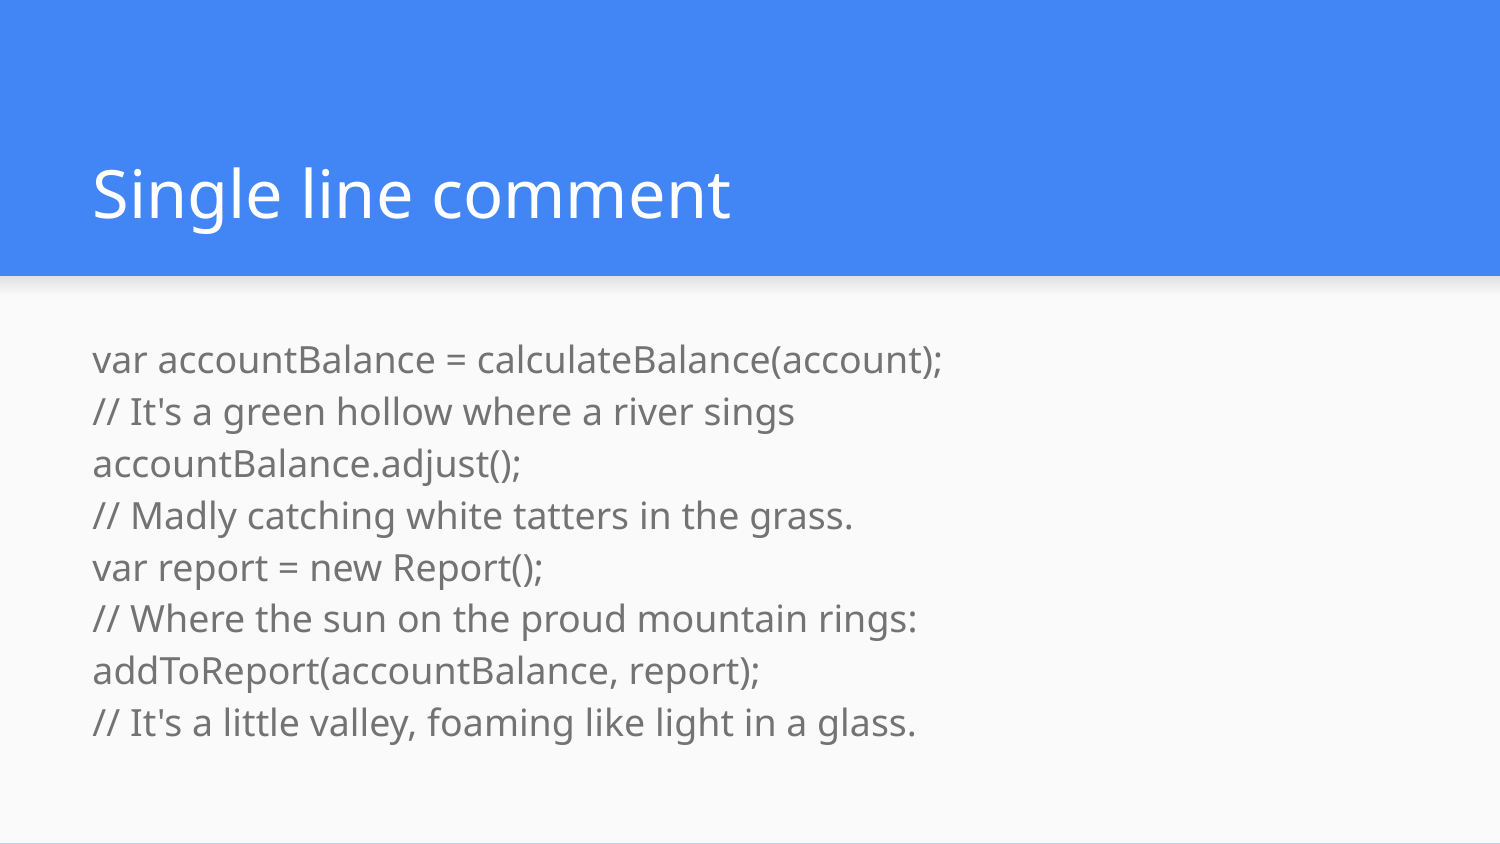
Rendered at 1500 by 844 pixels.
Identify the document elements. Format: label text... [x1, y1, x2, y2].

list var accountBalance = calculateBalance(account); // It's a green hollow where a river sings accountBalance.adjust(); // Madly catching white tatters in the grass. var report = new Report(); // Where the sun on the proud mountain rings: addToReport(accountBalance, report); // It's a little valley, foaming like light in a glass. [77, 314, 1427, 760]
title Single line comment [77, 121, 1427, 248]
